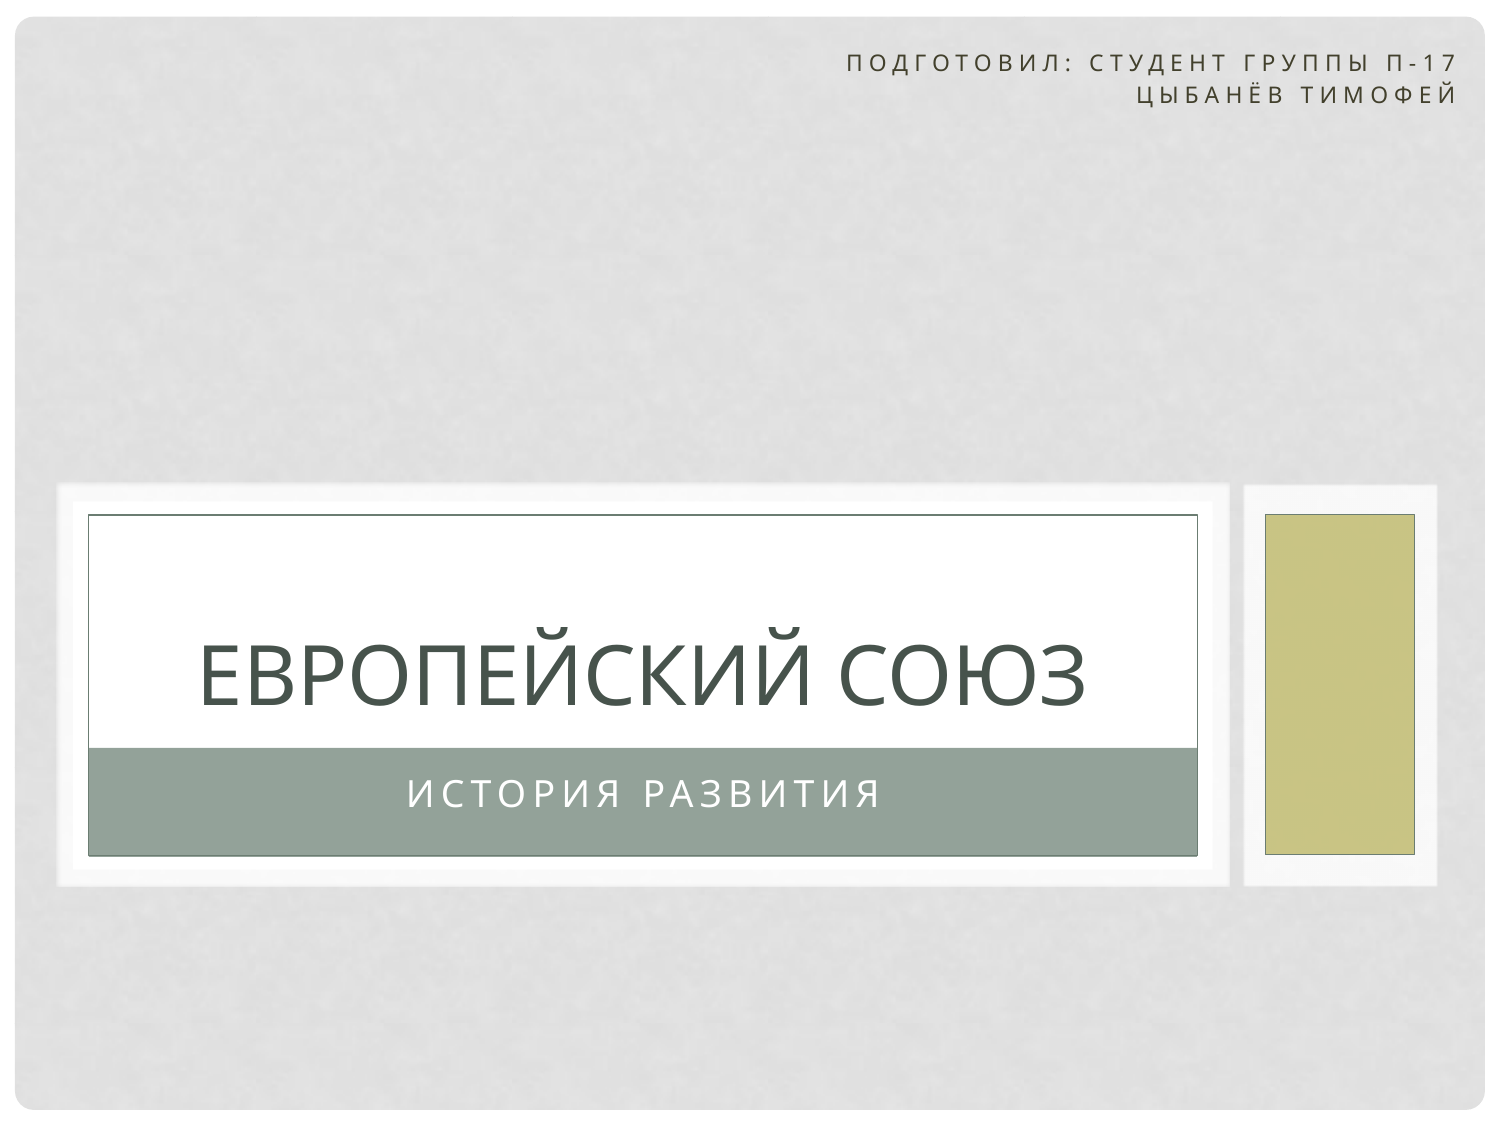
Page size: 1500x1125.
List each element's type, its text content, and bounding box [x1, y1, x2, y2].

text_box Подготовил: студент группы п-17 Цыбанёв тимофей [395, 41, 1471, 117]
subtitle История развития [105, 762, 1181, 838]
title Европейский союз [99, 529, 1187, 730]
